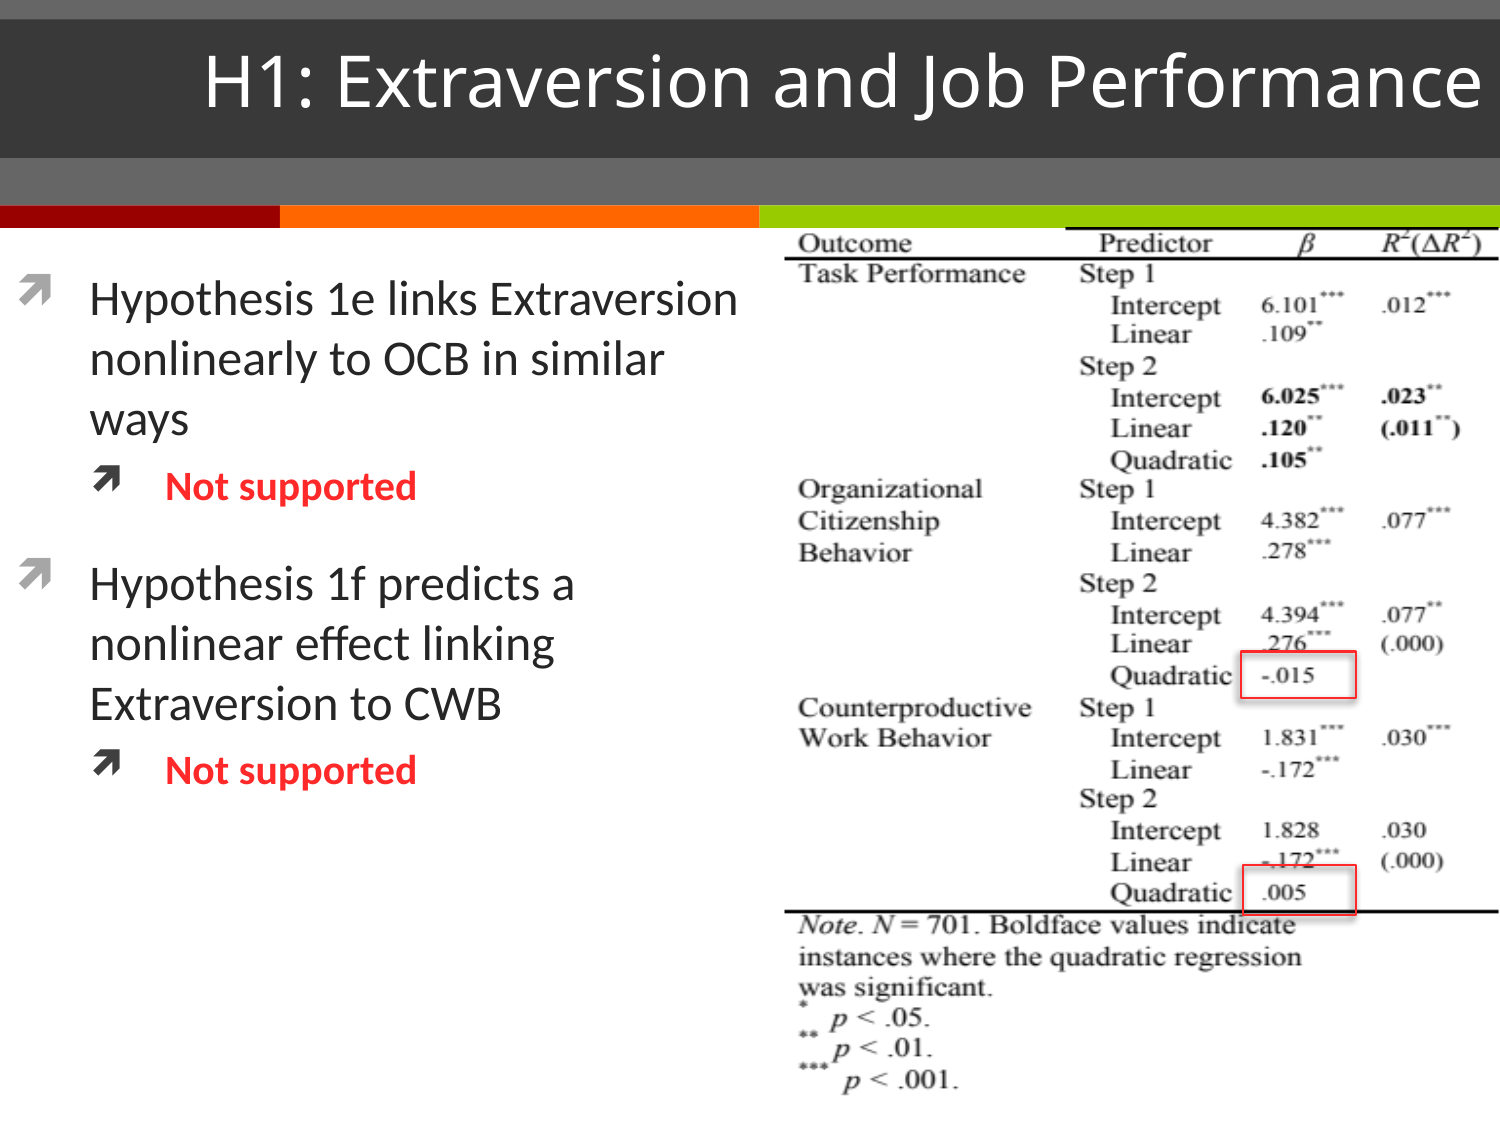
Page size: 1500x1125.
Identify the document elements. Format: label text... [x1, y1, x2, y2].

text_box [782, 227, 1500, 1125]
title H1: Extraversion and Job Performance [0, 0, 1500, 158]
list Hypothesis 1e links Extraversion nonlinearly to OCB in similar ways Not supported Hypothesis 1f predicts a nonlinear effect linking Extraversion to CWB Not supported [0, 258, 759, 1125]
